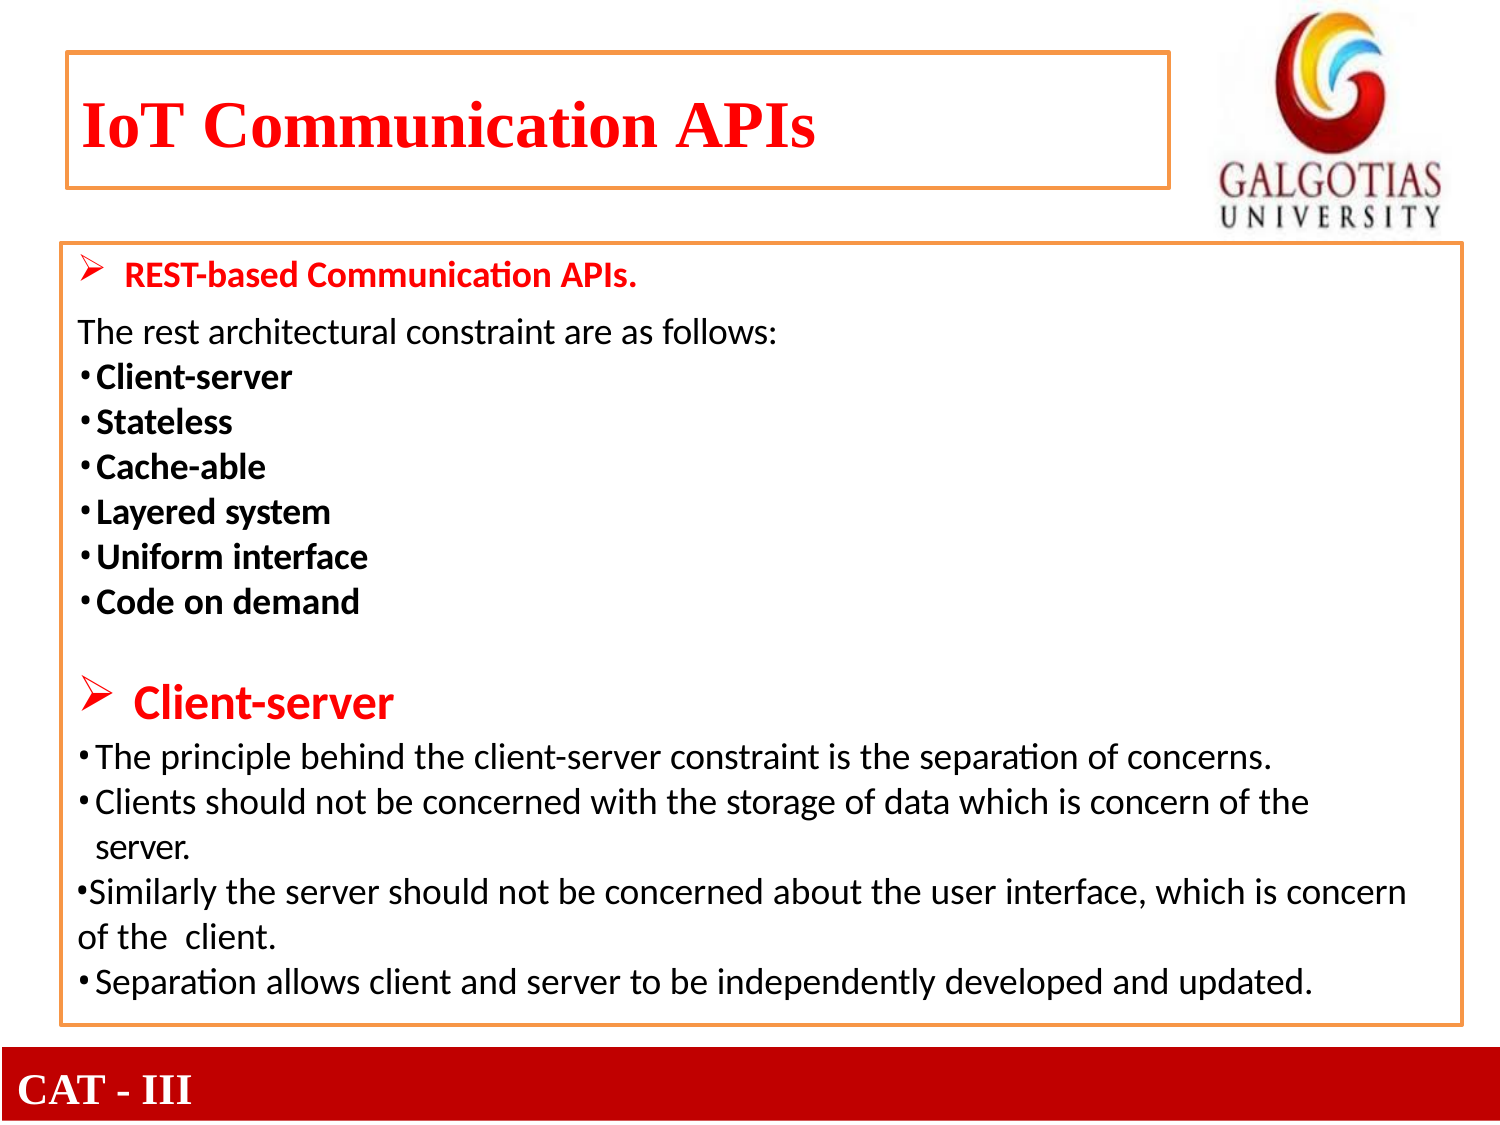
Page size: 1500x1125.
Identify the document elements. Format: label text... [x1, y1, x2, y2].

picture [1151, 0, 1500, 310]
text_box Program Name: B.Tech(CSE) CAT - III [2, 1047, 1500, 1121]
text_box IoT Communication APIs [65, 50, 1146, 190]
text_box REST-based Communication APIs. The rest architectural constraint are as follows: Client-server Stateless Cache-able Layered system Uniform interface Code on demand Client-server The principle behind the client-server constraint is the separation of concerns. Clients should not be concerned with the storage of data which is concern of the server. Similarly the server should not be concerned about the user interface, which is concern of the client. Separation allows client and server to be independently developed and updated. [59, 241, 1464, 1027]
